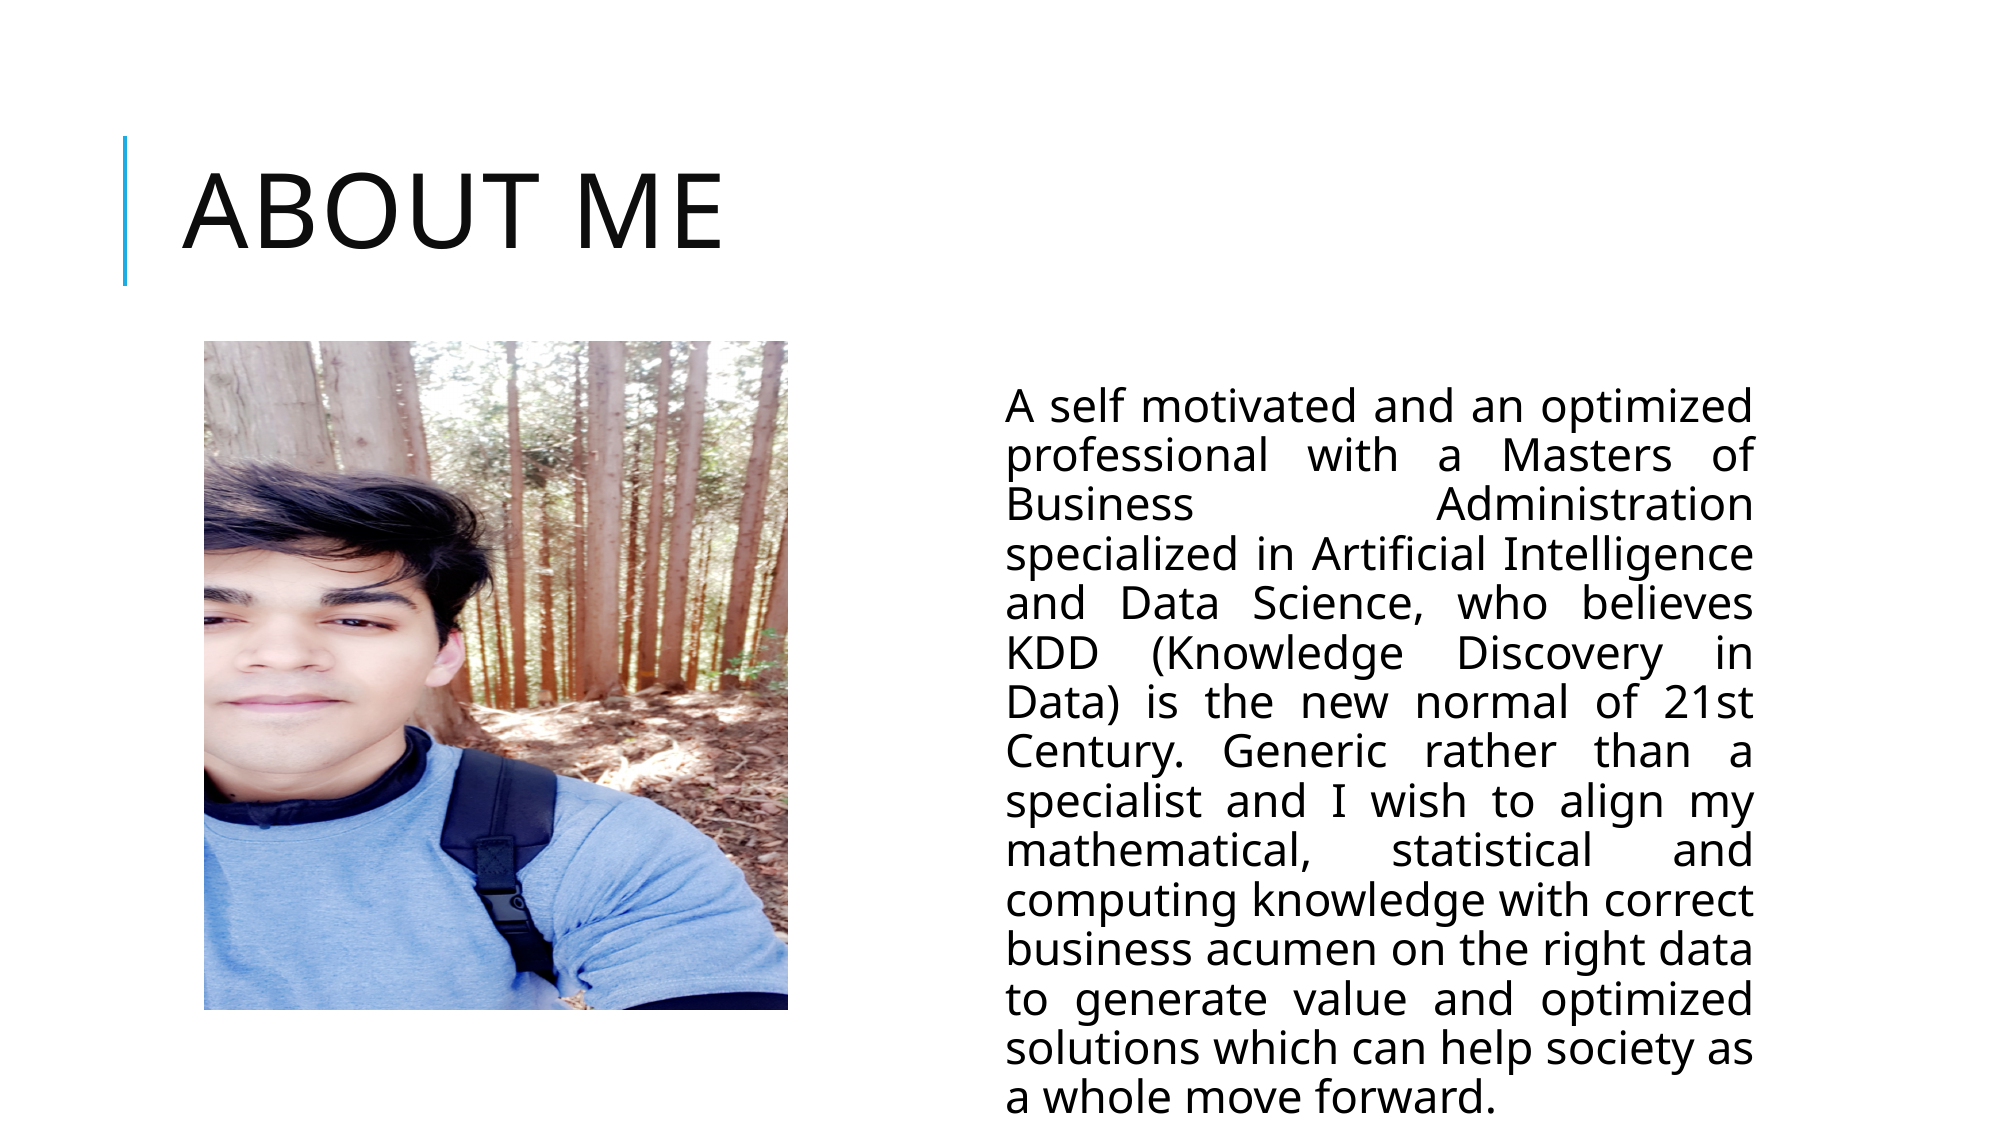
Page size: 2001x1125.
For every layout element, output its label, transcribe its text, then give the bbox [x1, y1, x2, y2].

list A self motivated and an optimized professional with a Masters of Business Administration specialized in Artificial Intelligence and Data Science, who believes KDD (Knowledge Discovery in Data) is the new normal of 21st Century. Generic rather than a specialist and I wish to align my mathematical, statistical and computing knowledge with correct business acumen on the right data to generate value and optimized solutions which can help society as a whole move forward. [982, 375, 1763, 1035]
title About me [168, 96, 1763, 342]
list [204, 341, 788, 1010]
